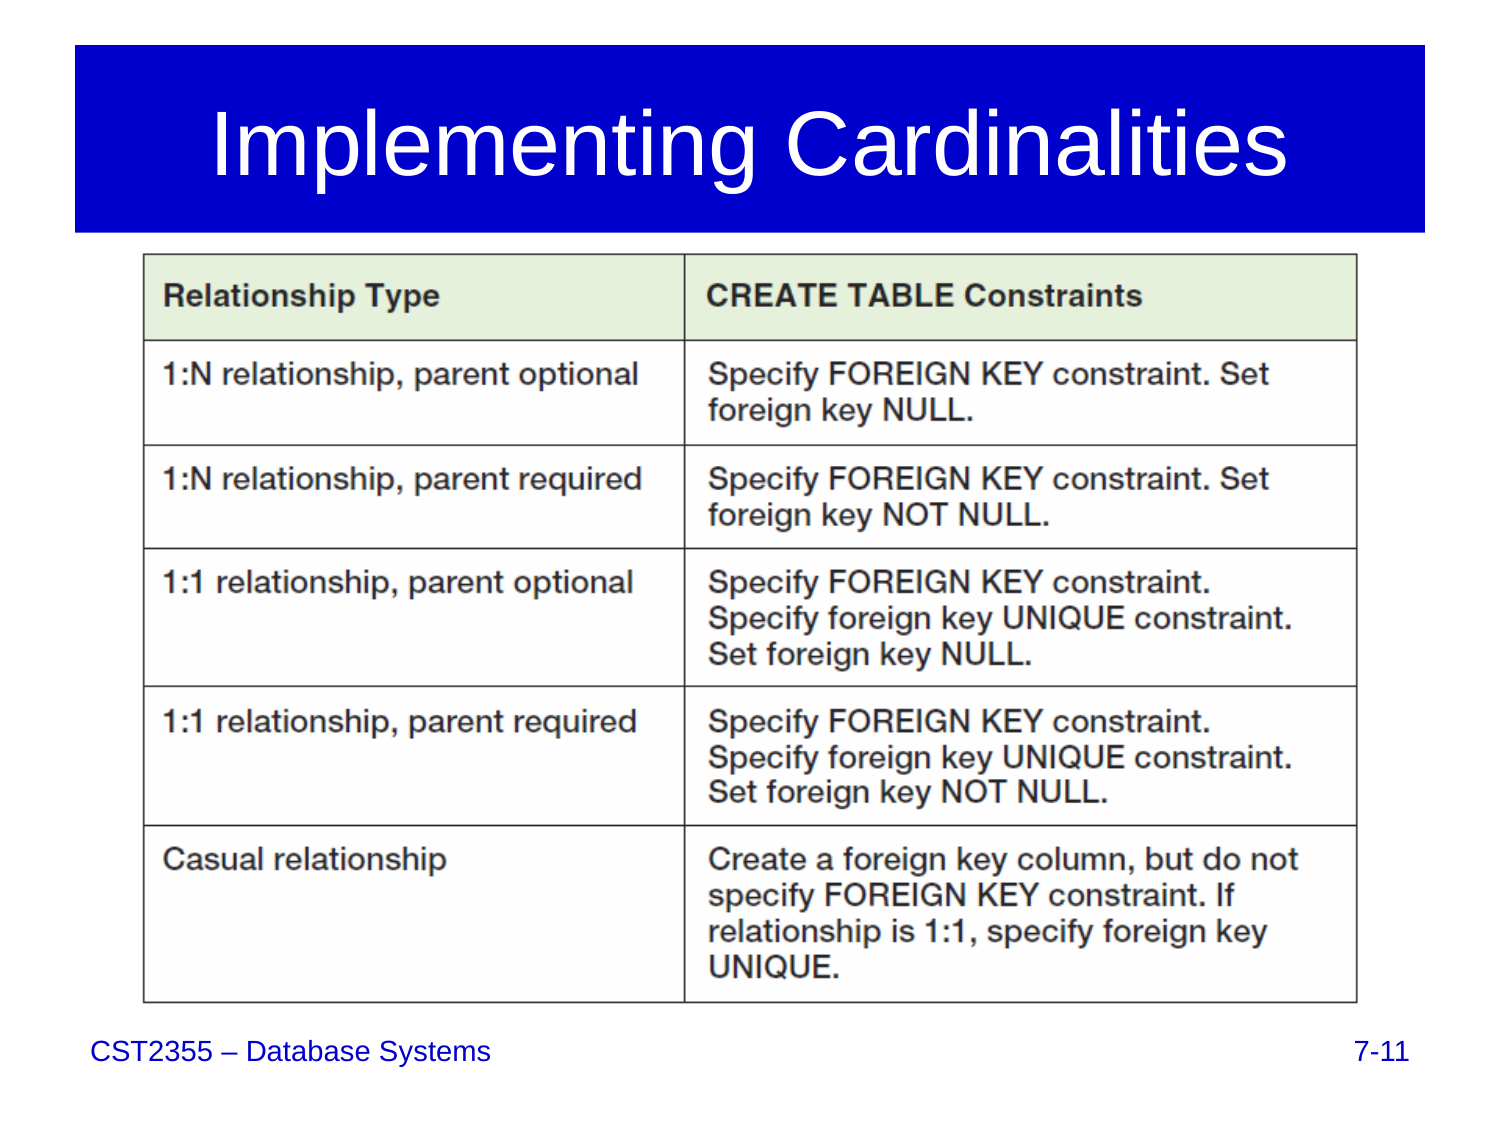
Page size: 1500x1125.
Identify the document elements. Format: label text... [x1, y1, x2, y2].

footer CST2355 – Database Systems [74, 1024, 976, 1104]
picture [137, 249, 1361, 1005]
title Implementing Cardinalities [75, 45, 1425, 233]
slide_number 7-11 [1074, 1024, 1426, 1103]
